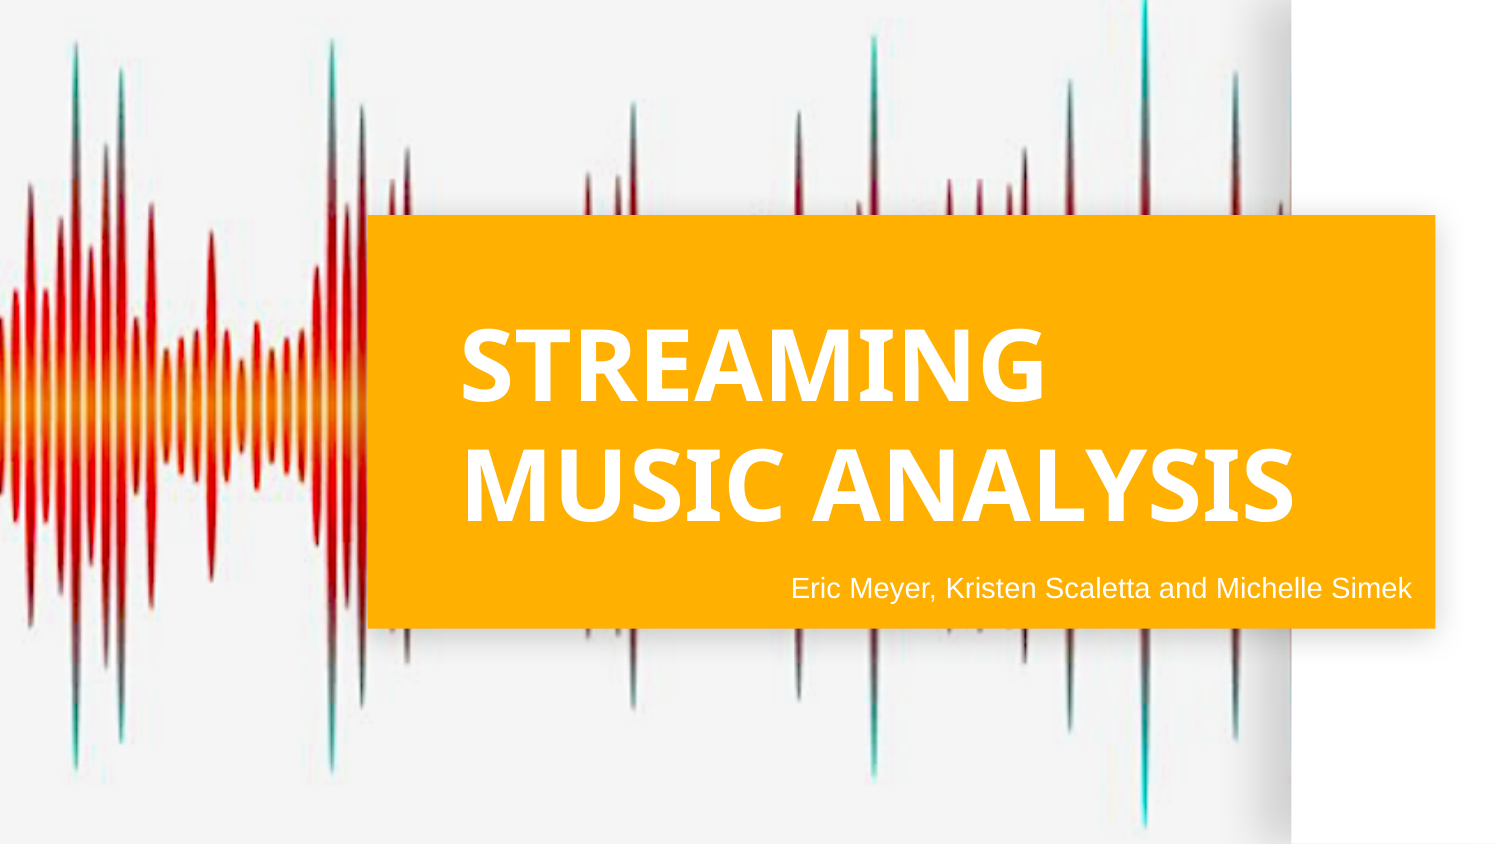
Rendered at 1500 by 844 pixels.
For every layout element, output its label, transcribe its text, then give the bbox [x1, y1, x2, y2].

picture [0, 0, 1291, 844]
title STREAMING MUSIC ANALYSIS [444, 215, 1343, 629]
text_box Eric Meyer, Kristen Scaletta and Michelle Simek [776, 561, 1431, 649]
